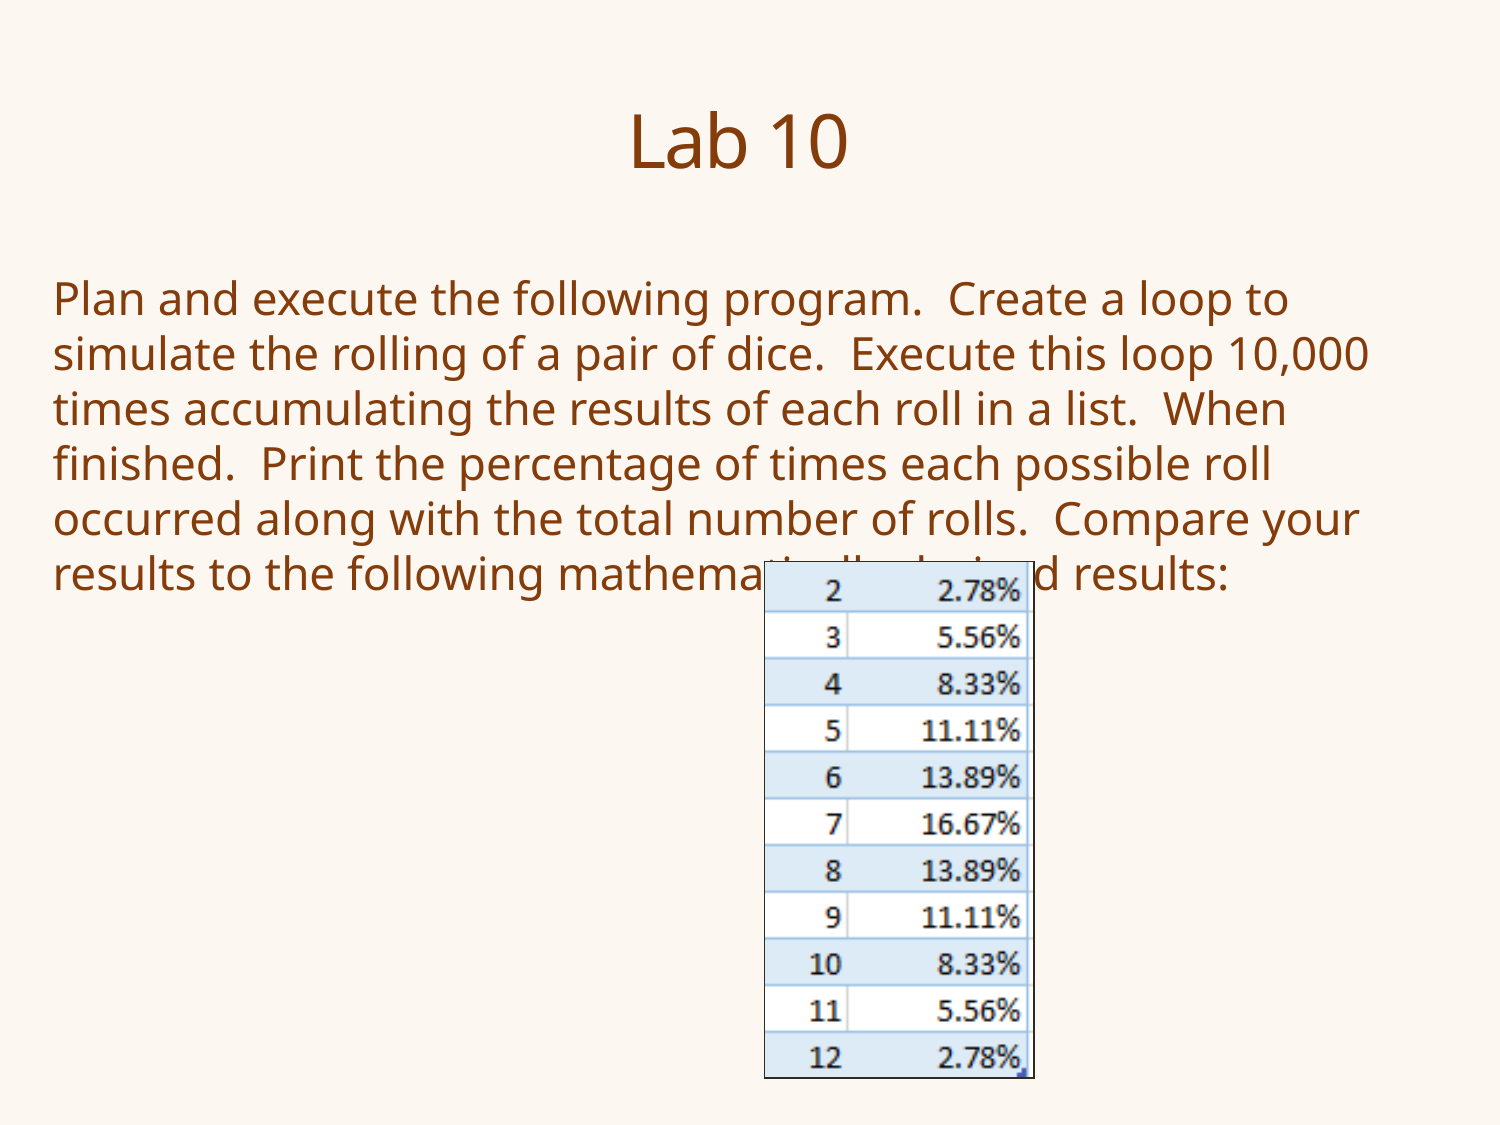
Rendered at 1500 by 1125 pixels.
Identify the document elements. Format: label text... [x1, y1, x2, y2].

title Lab 10 [18, 45, 1460, 233]
list Plan and execute the following program. Create a loop to simulate the rolling of a pair of dice. Execute this loop 10,000 times accumulating the results of each roll in a list. When finished. Print the percentage of times each possible roll occurred along with the total number of rolls. Compare your results to the following mathematically derived results: [18, 262, 1460, 1098]
picture [765, 562, 1034, 1078]
